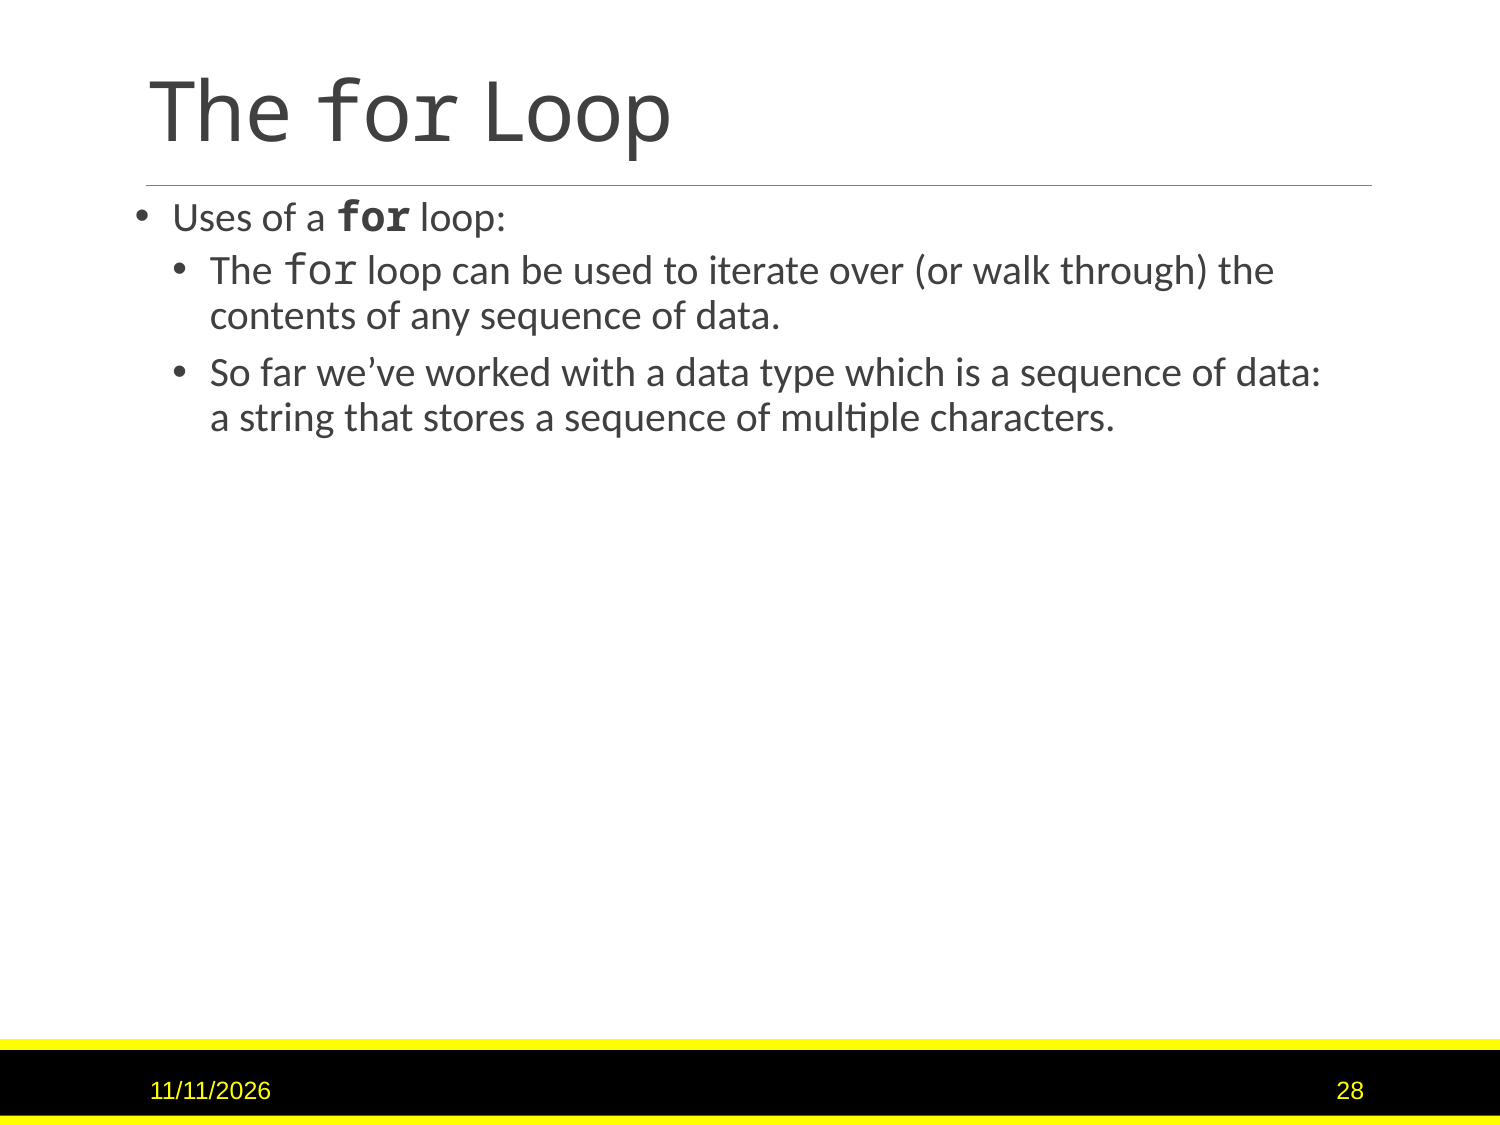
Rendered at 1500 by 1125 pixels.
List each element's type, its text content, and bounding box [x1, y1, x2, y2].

title The for Loop [134, 47, 1373, 167]
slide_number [134, 1059, 440, 1120]
slide_number 28 [1217, 1059, 1380, 1120]
list Uses of a for loop: The for loop can be used to iterate over (or walk through) the contents of any sequence of data. So far we’ve worked with a data type which is a sequence of data: a string that stores a sequence of multiple characters. [134, 187, 1373, 963]
